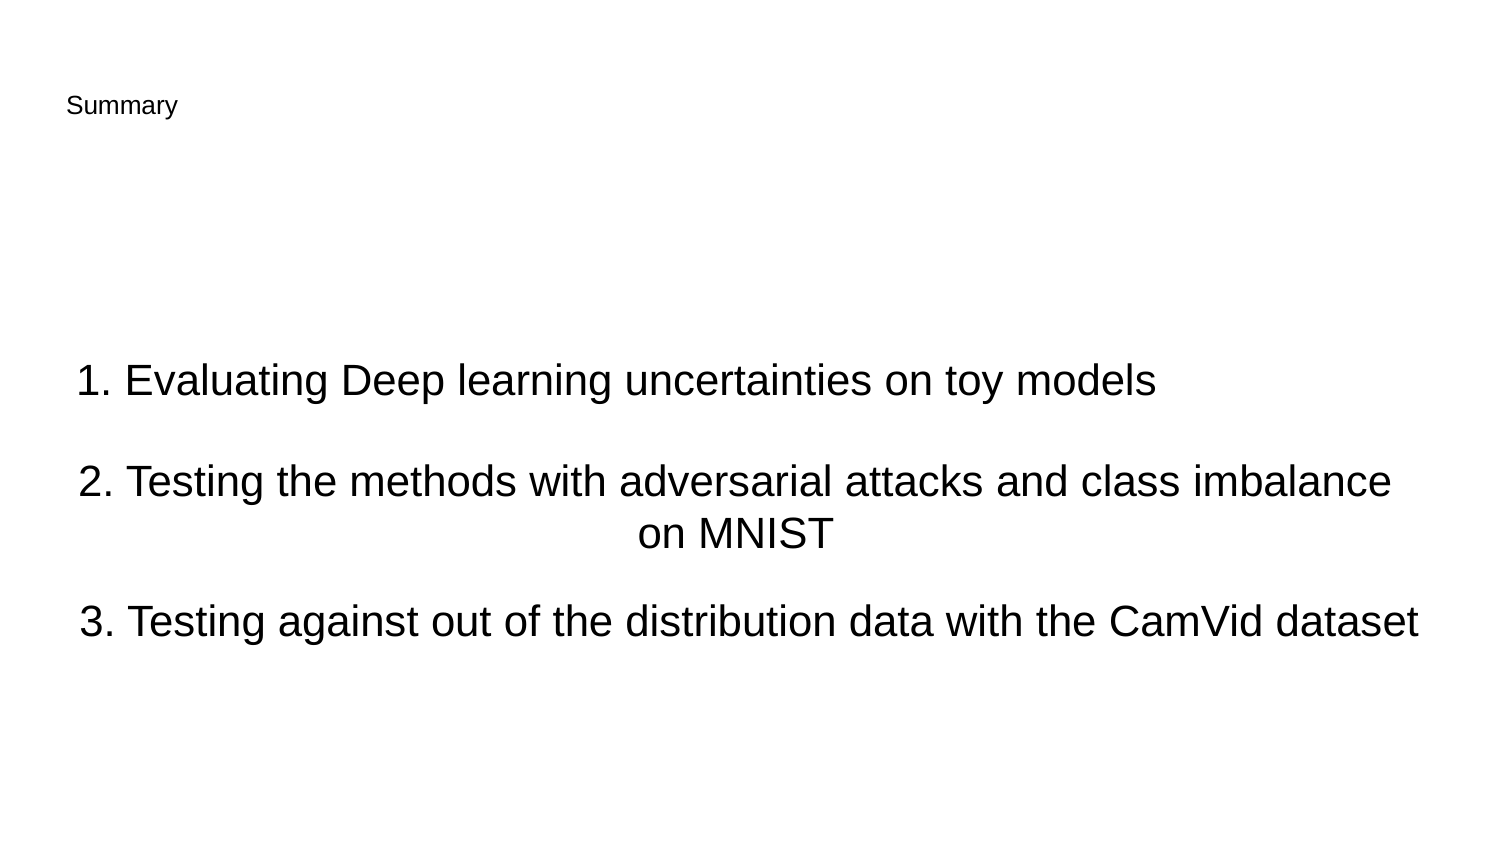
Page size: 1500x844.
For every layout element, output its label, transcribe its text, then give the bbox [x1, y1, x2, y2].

text_box 2. Testing the methods with adversarial attacks and class imbalance on MNIST [37, 437, 1435, 573]
text_box 3. Testing against out of the distribution data with the CamVid dataset [28, 577, 1472, 660]
title Summary [51, 72, 1449, 167]
text_box 1. Evaluating Deep learning uncertainties on toy models [14, 336, 1220, 419]
